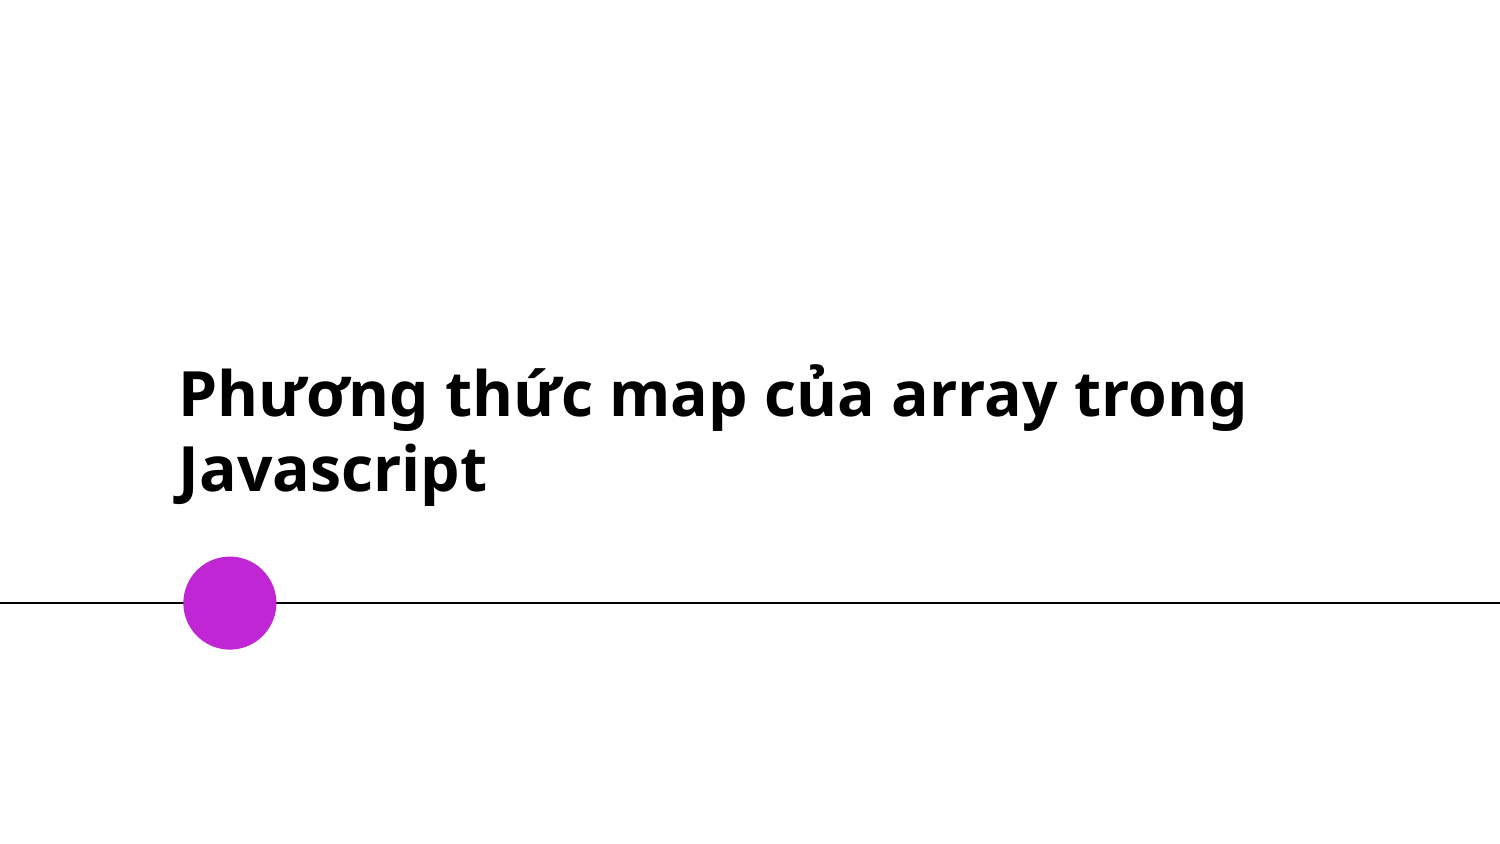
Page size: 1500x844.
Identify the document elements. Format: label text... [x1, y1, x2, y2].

title Phương thức map của array trong Javascript [163, 328, 1329, 519]
